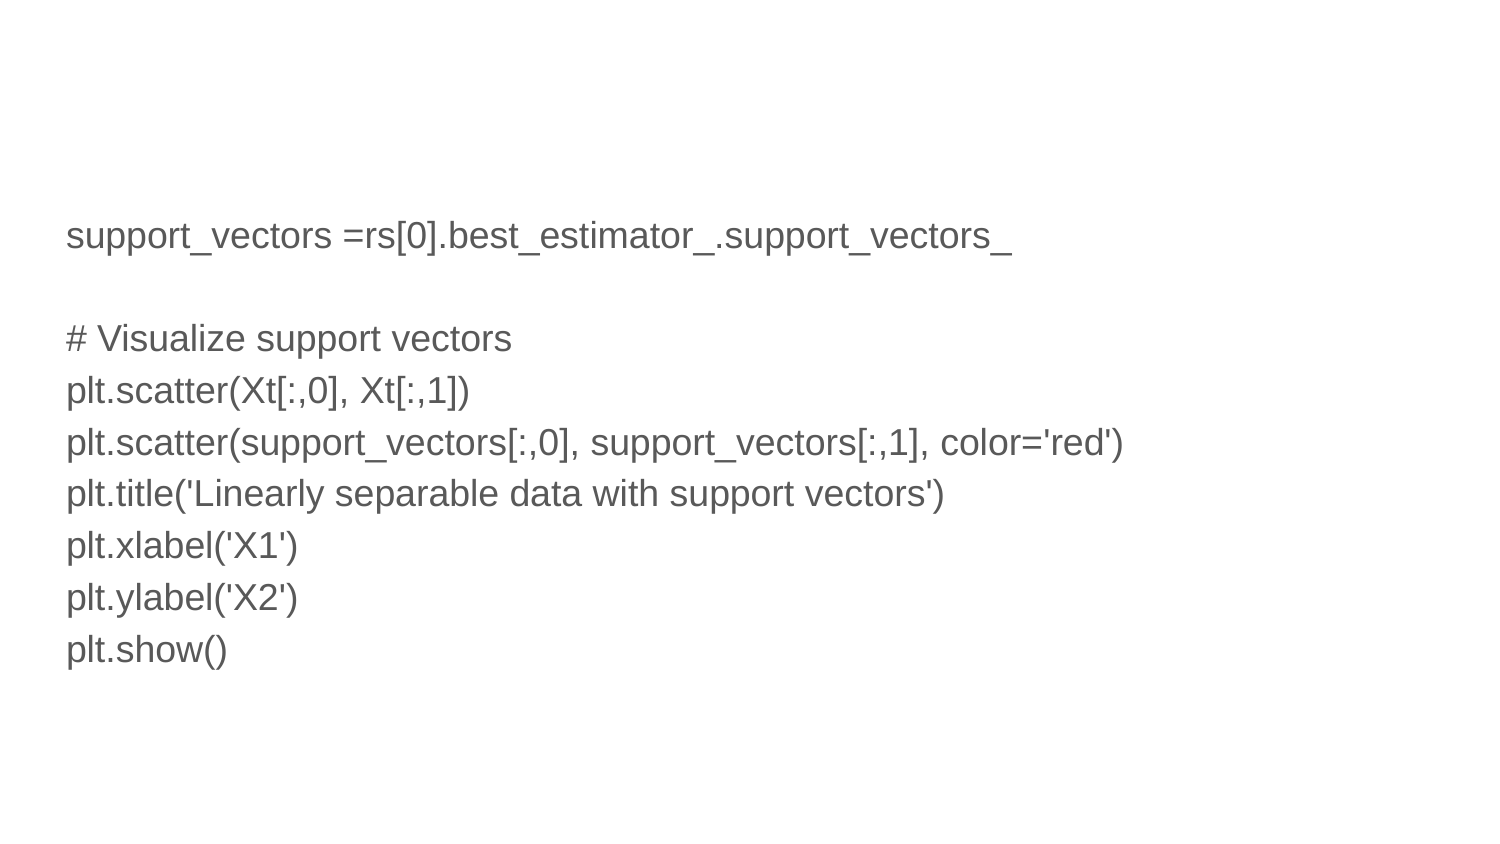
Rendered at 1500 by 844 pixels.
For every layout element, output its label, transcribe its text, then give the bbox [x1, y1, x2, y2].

list support_vectors =rs[0].best_estimator_.support_vectors_ # Visualize support vectors plt.scatter(Xt[:,0], Xt[:,1]) plt.scatter(support_vectors[:,0], support_vectors[:,1], color='red') plt.title('Linearly separable data with support vectors') plt.xlabel('X1') plt.ylabel('X2') plt.show() [51, 189, 1449, 750]
